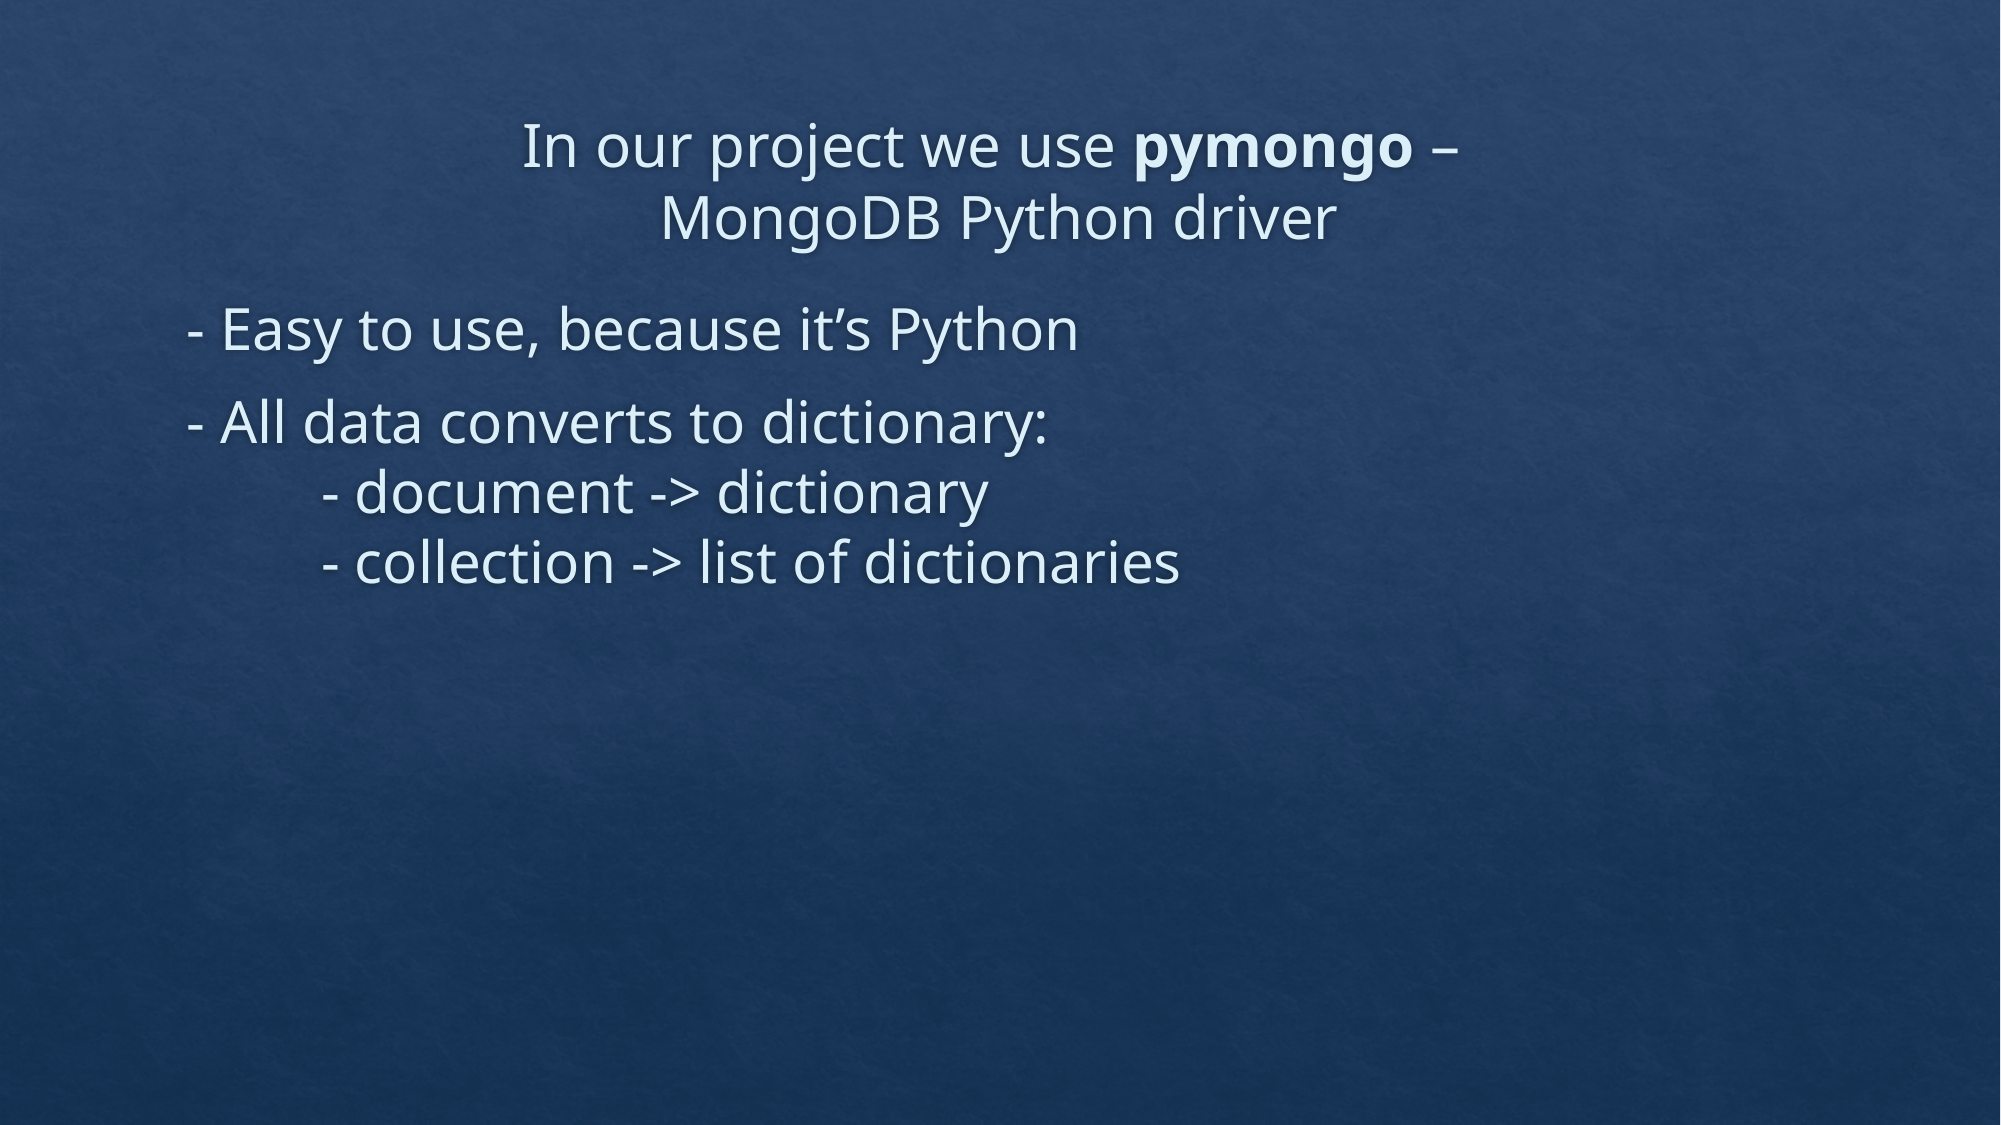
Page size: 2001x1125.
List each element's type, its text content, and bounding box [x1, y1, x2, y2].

title In our project we use pymongo – MongoDB Python driver [149, 99, 1849, 260]
list - Easy to use, because it’s Python - All data converts to dictionary: - document -> dictionary - collection -> list of dictionaries [149, 284, 1849, 950]
